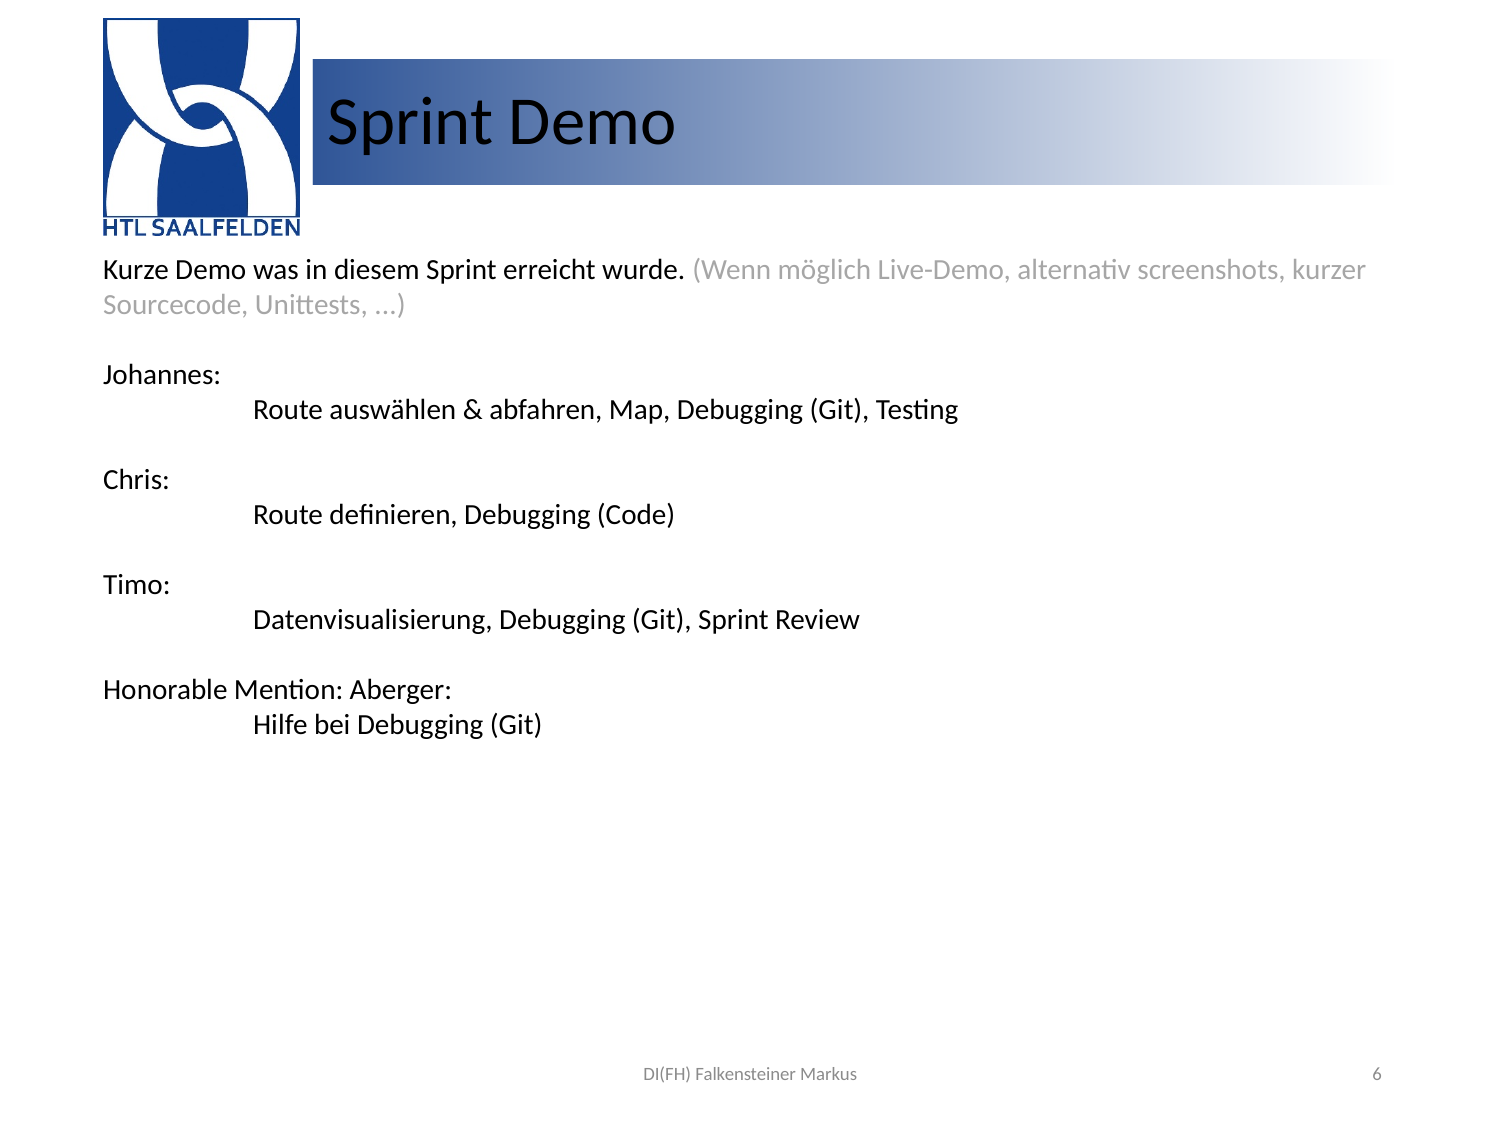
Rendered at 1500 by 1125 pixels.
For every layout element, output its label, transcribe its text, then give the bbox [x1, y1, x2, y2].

picture [103, 18, 300, 236]
footer DI(FH) Falkensteiner Markus [496, 1042, 1004, 1103]
title Sprint Demo [312, 59, 1397, 185]
slide_number 6 [1059, 1042, 1397, 1103]
text_box Kurze Demo was in diesem Sprint erreicht wurde. (Wenn möglich Live-Demo, alternativ screenshots, kurzer Sourcecode, Unittests, ...) Johannes: Route auswählen & abfahren, Map, Debugging (Git), Testing Chris: Route definieren, Debugging (Code) Timo: Datenvisualisierung, Debugging (Git), Sprint Review Honorable Mention: Aberger: Hilfe bei Debugging (Git) [88, 243, 1392, 783]
